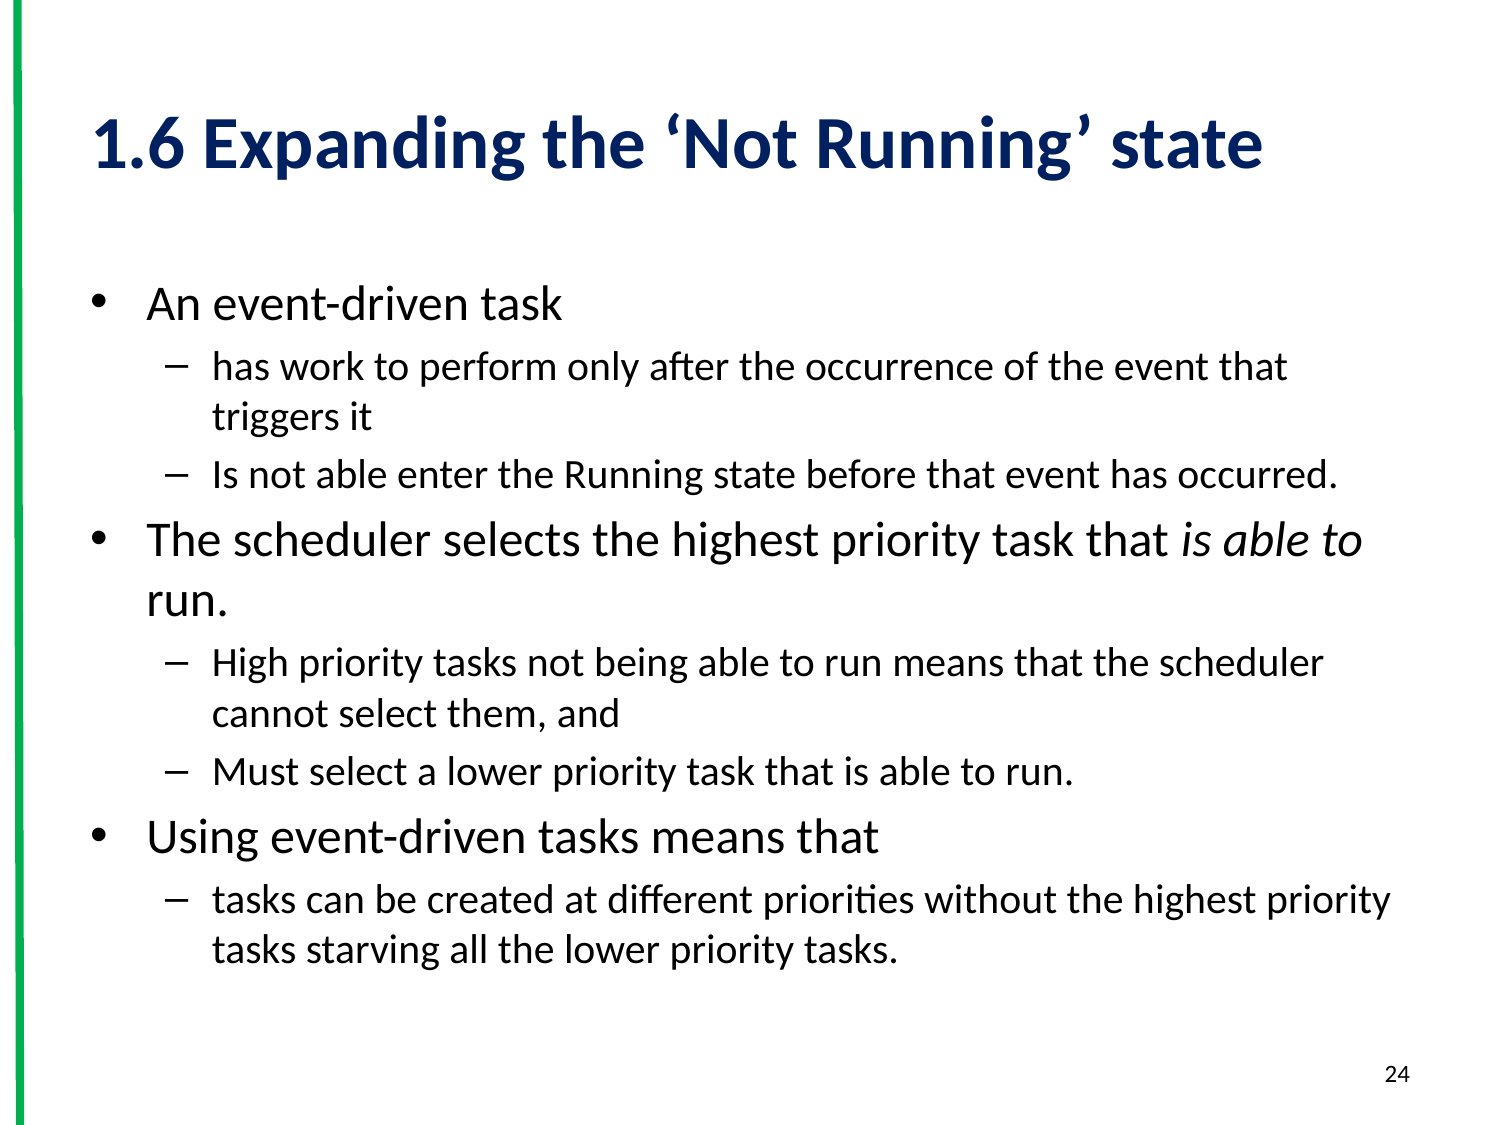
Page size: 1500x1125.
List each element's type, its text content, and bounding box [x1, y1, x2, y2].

slide_number 24 [1074, 1042, 1425, 1103]
title 1.6 Expanding the ‘Not Running’ state [75, 45, 1425, 233]
list An event-driven task has work to perform only after the occurrence of the event that triggers it Is not able enter the Running state before that event has occurred. The scheduler selects the highest priority task that is able to run. High priority tasks not being able to run means that the scheduler cannot select them, and Must select a lower priority task that is able to run. Using event-driven tasks means that tasks can be created at different priorities without the highest priority tasks starving all the lower priority tasks. [75, 262, 1425, 1005]
